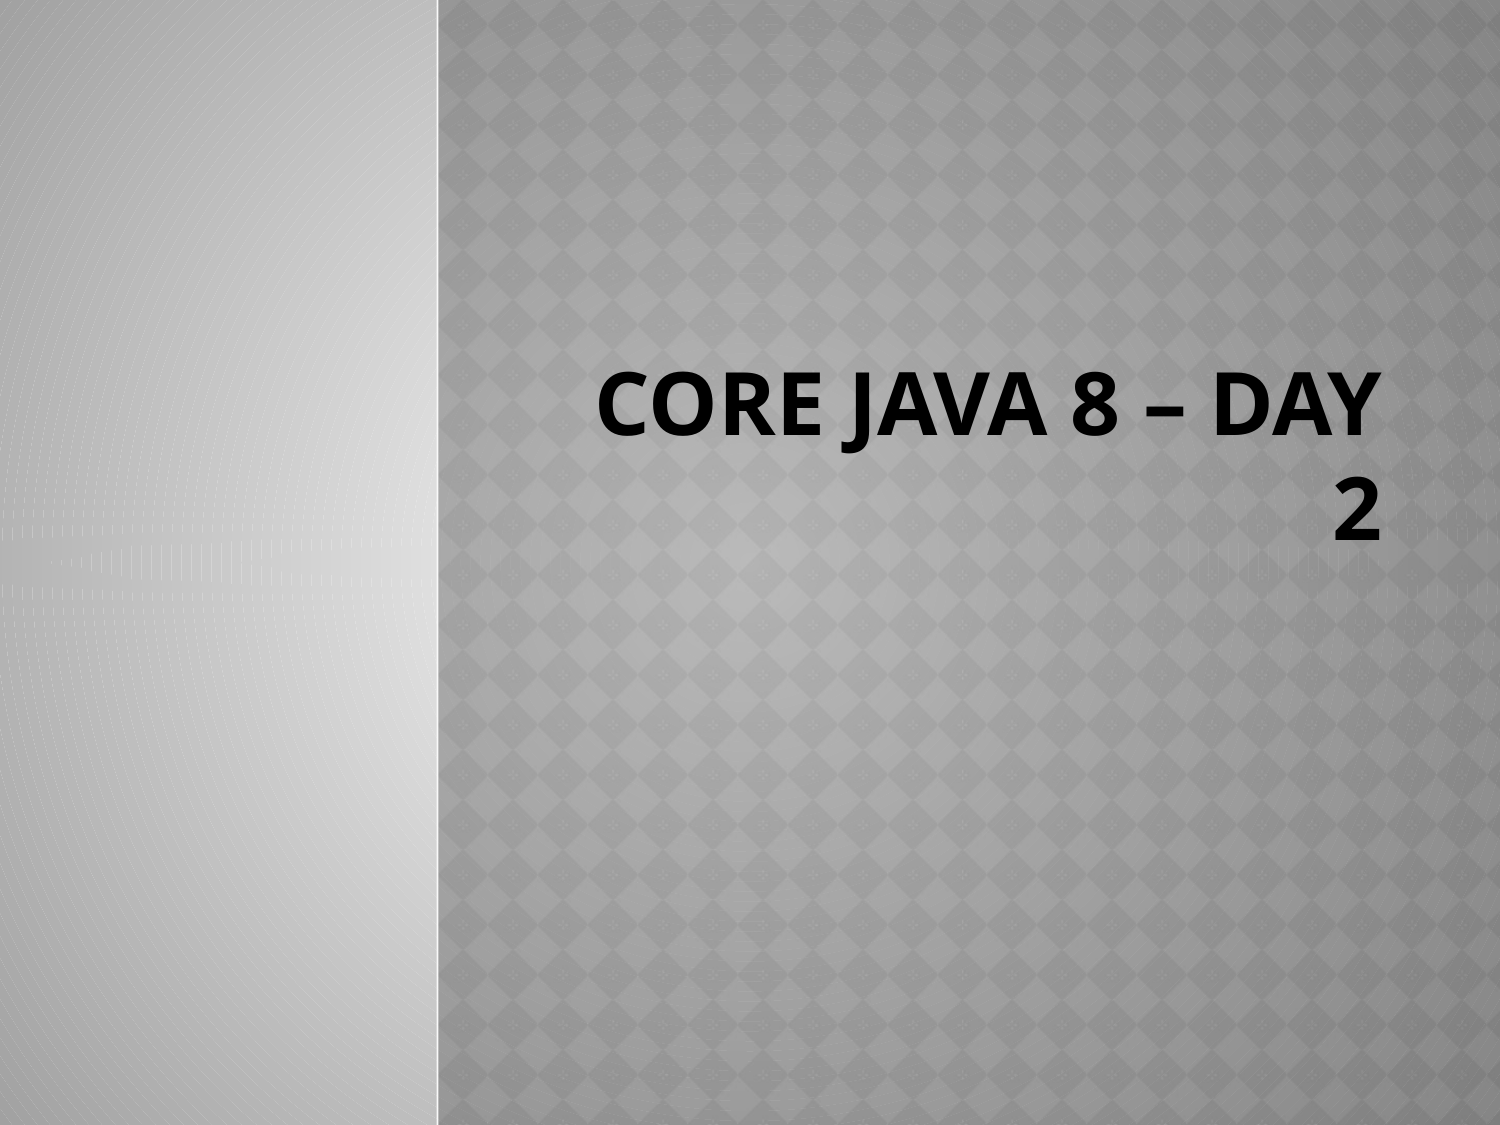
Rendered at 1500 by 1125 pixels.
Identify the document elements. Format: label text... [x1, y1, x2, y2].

title CORE JAVA 8 – DAY 2 [552, 87, 1390, 558]
